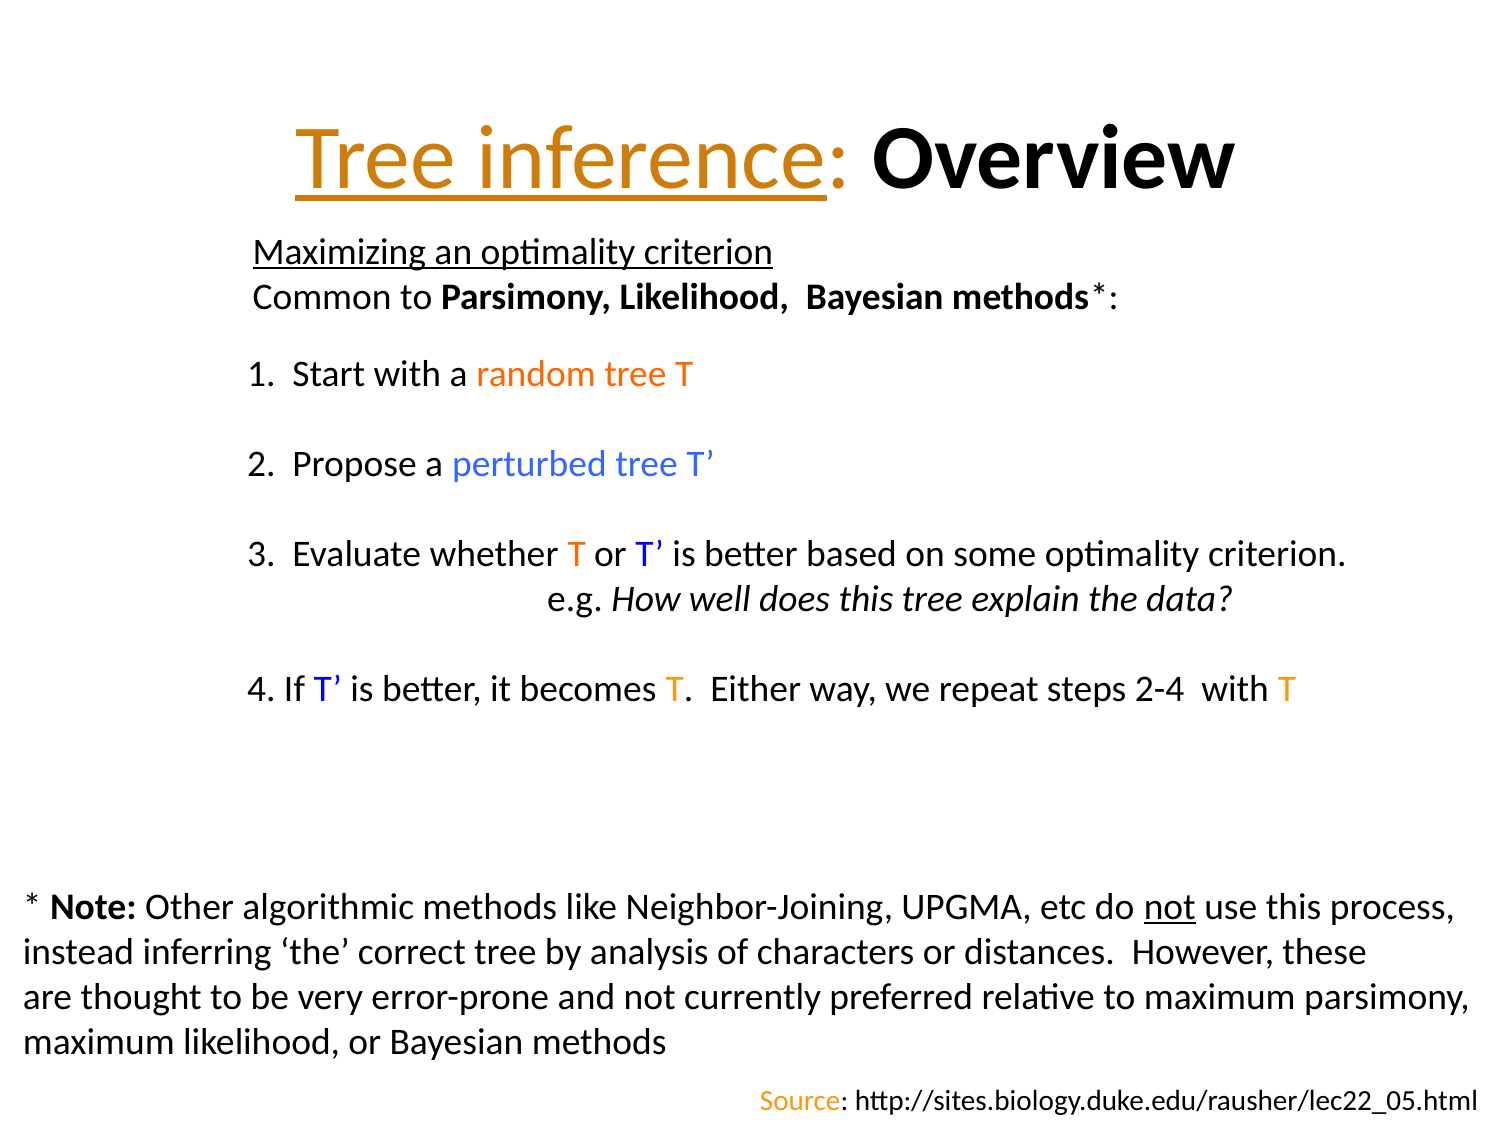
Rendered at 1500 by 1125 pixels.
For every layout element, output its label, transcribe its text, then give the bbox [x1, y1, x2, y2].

text_box Source: http://sites.biology.duke.edu/rausher/lec22_05.html [745, 1073, 1494, 1124]
title Tree inference: Overview [103, 31, 1429, 273]
text_box * Note: Other algorithmic methods like Neighbor-Joining, UPGMA, etc do not use this process, instead inferring ‘the’ correct tree by analysis of characters or distances. However, these are thought to be very error-prone and not currently preferred relative to maximum parsimony, maximum likelihood, or Bayesian methods [8, 874, 1487, 1069]
text_box Maximizing an optimality criterion Common to Parsimony, Likelihood, Bayesian methods*: [237, 219, 1134, 325]
text_box 1. Start with a random tree T 2. Propose a perturbed tree T’ 3. Evaluate whether T or T’ is better based on some optimality criterion. e.g. How well does this tree explain the data? 4. If T’ is better, it becomes T. Either way, we repeat steps 2-4 with T [232, 341, 1363, 716]
